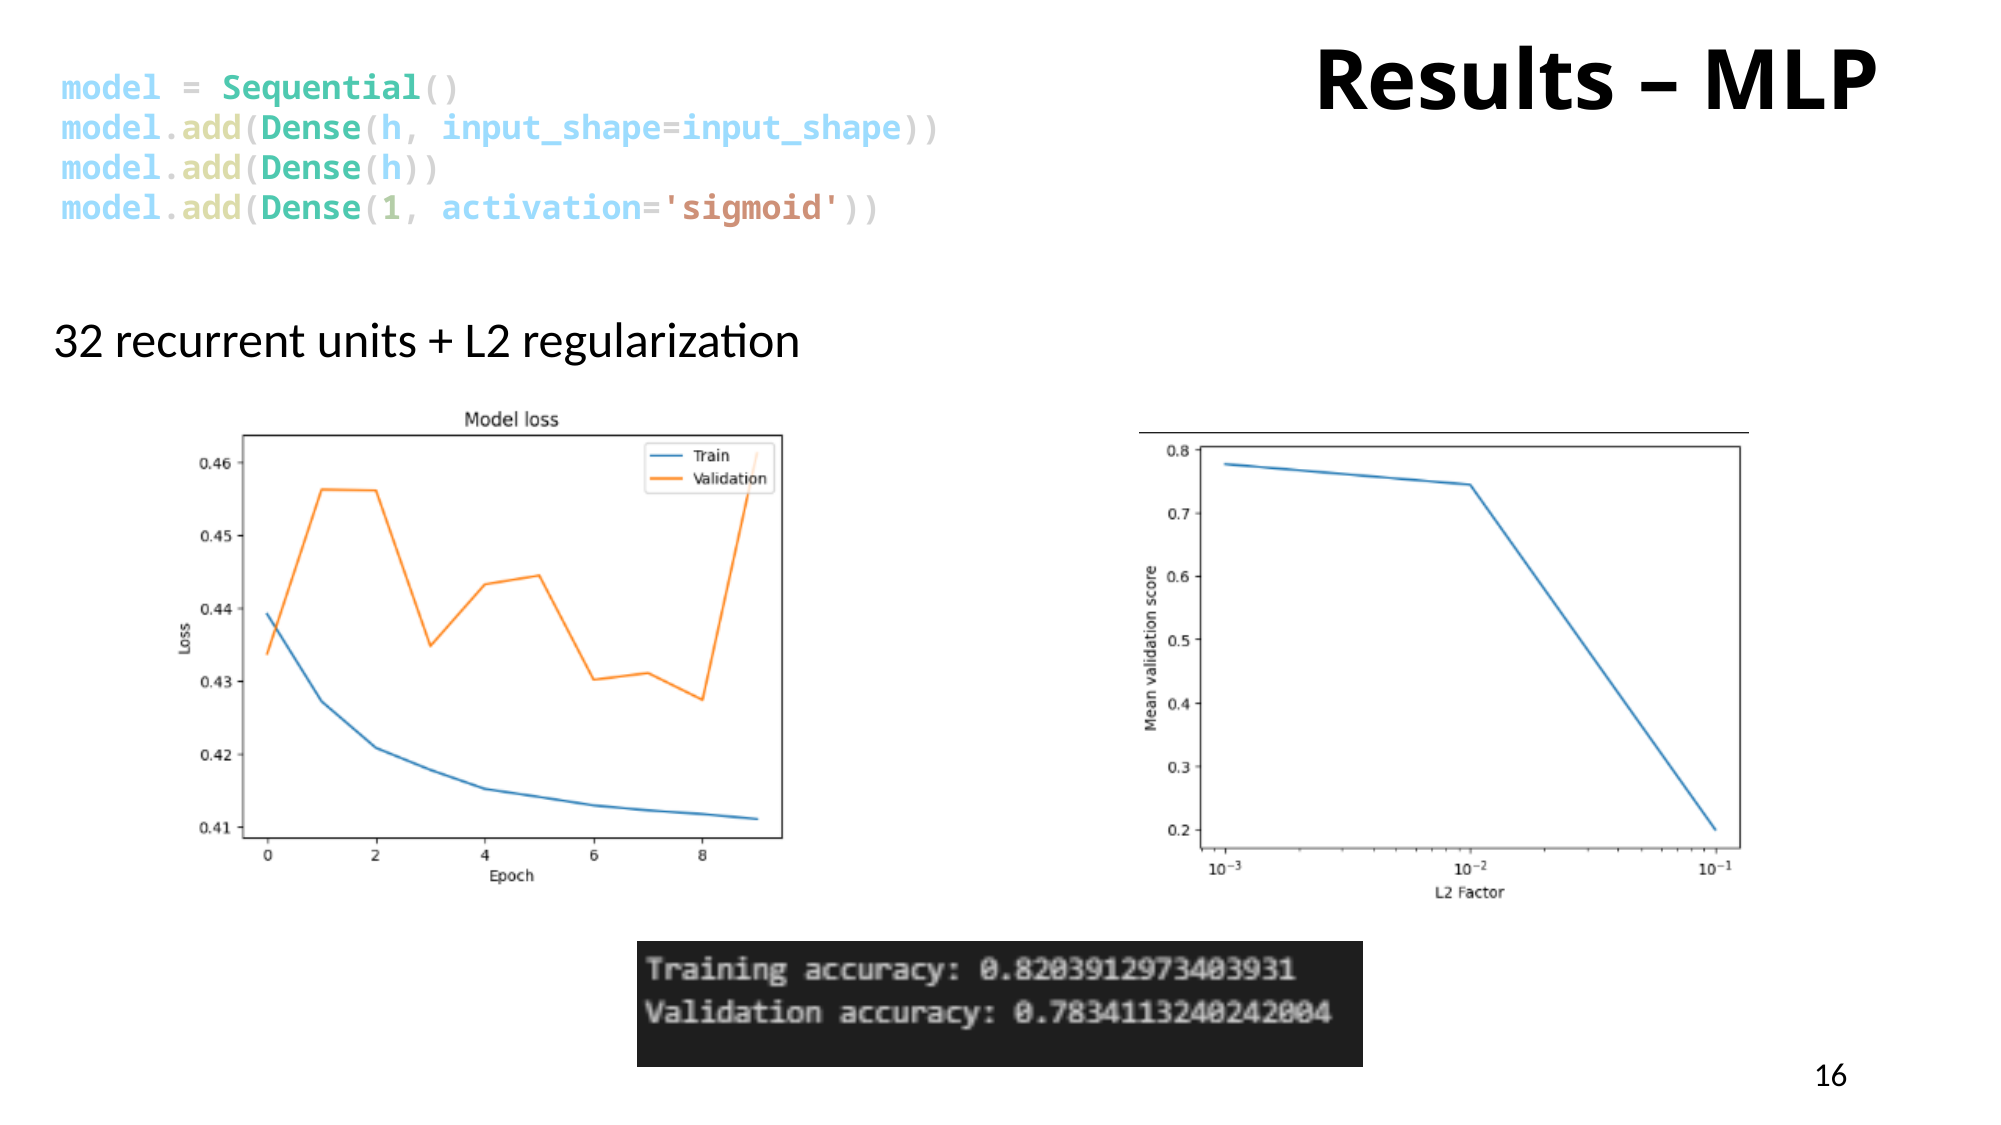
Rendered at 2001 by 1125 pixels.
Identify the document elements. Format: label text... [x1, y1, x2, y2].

text_box model = Sequential() model.add(Dense(h, input_shape=input_shape)) model.add(Dense(h)) model.add(Dense(1, activation='sigmoid')) [46, 58, 1047, 234]
picture [636, 941, 1363, 1067]
picture [170, 402, 791, 894]
text_box 32 recurrent units + L2 regularization [0, 299, 889, 375]
text_box Results – MLP [1313, 25, 2000, 474]
slide_number 16 [1412, 1042, 1863, 1103]
picture [1139, 432, 1749, 911]
